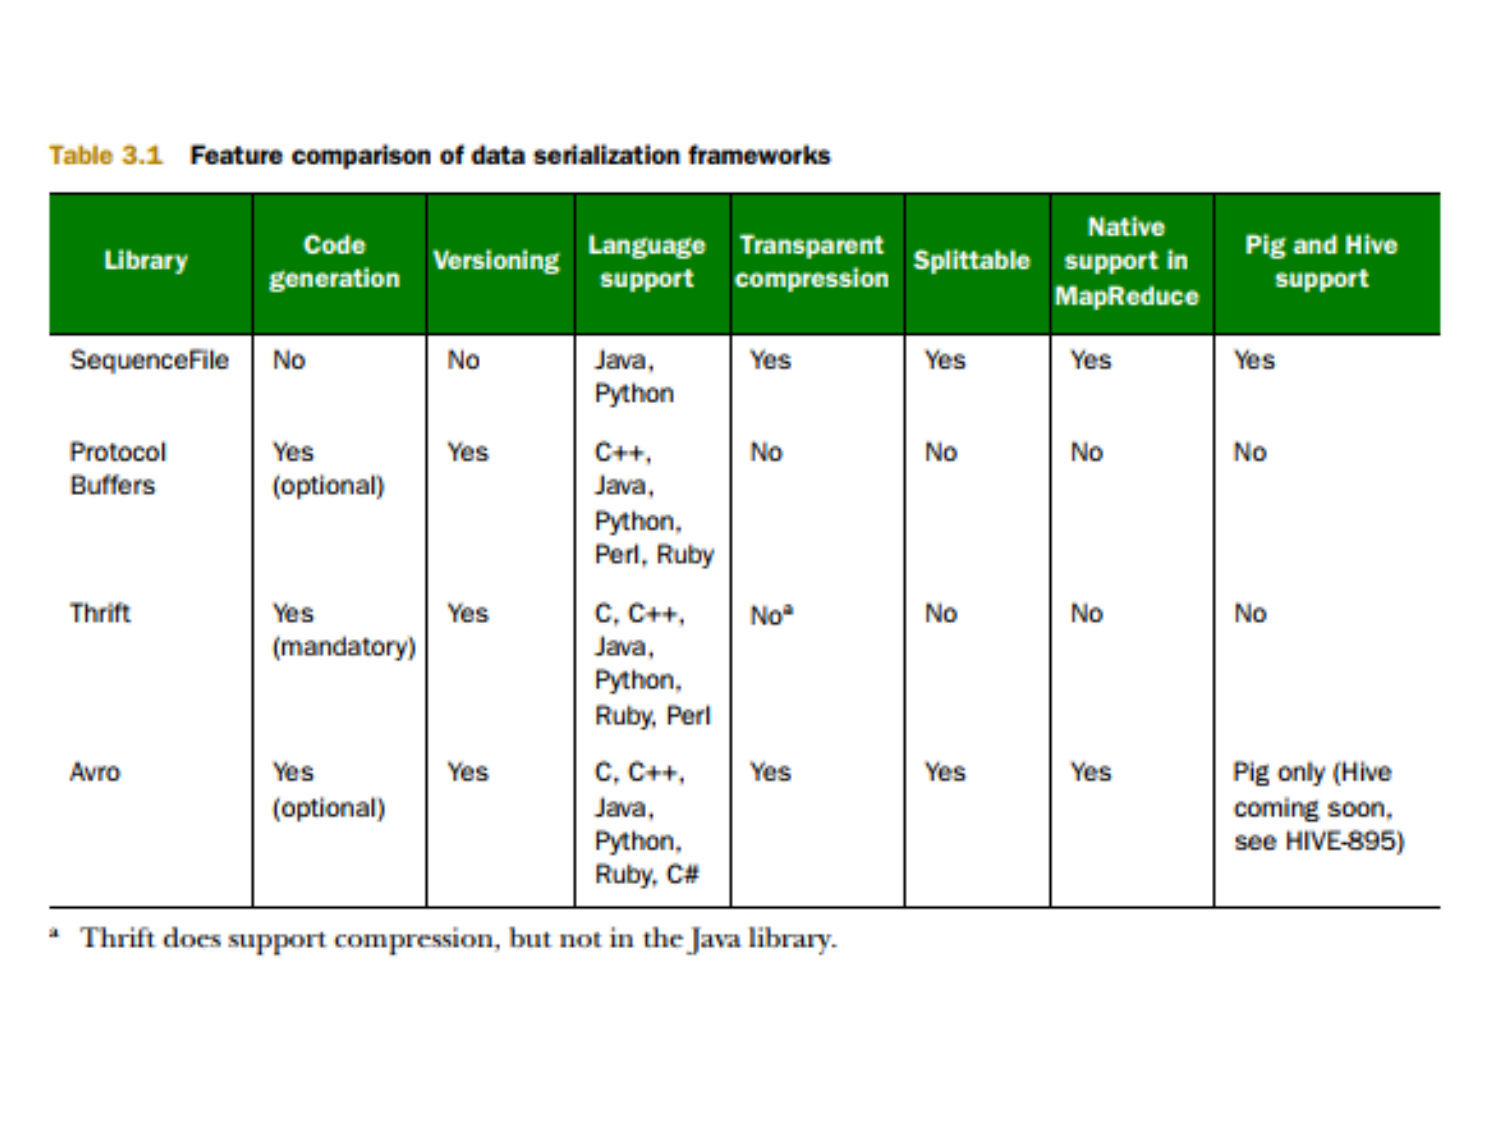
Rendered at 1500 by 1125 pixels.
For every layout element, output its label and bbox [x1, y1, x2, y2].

picture [0, 124, 1500, 972]
